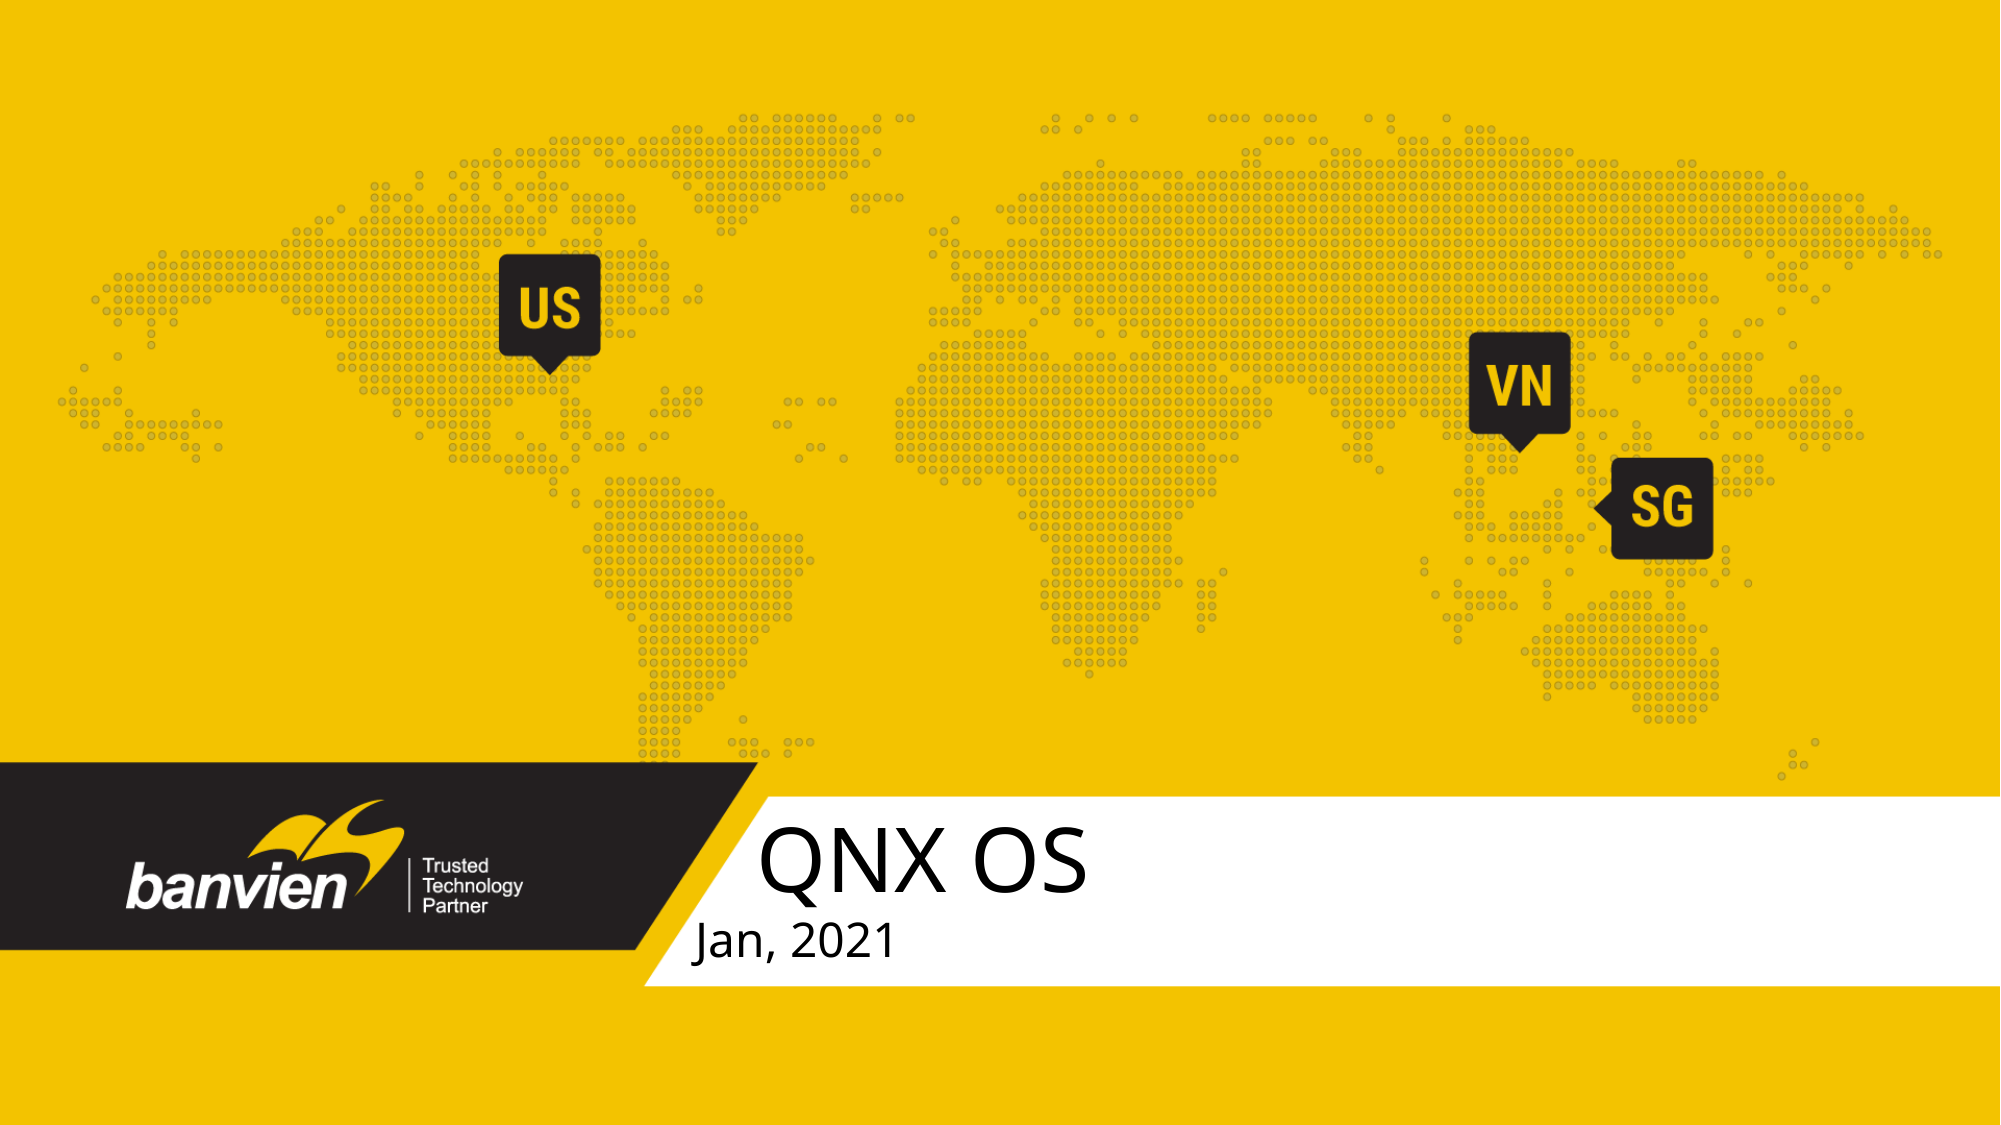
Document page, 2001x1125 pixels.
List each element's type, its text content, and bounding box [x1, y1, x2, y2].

subtitle Jan, 2021 [680, 905, 1850, 980]
title QNX OS [741, 803, 1999, 920]
picture [0, 0, 2000, 1125]
